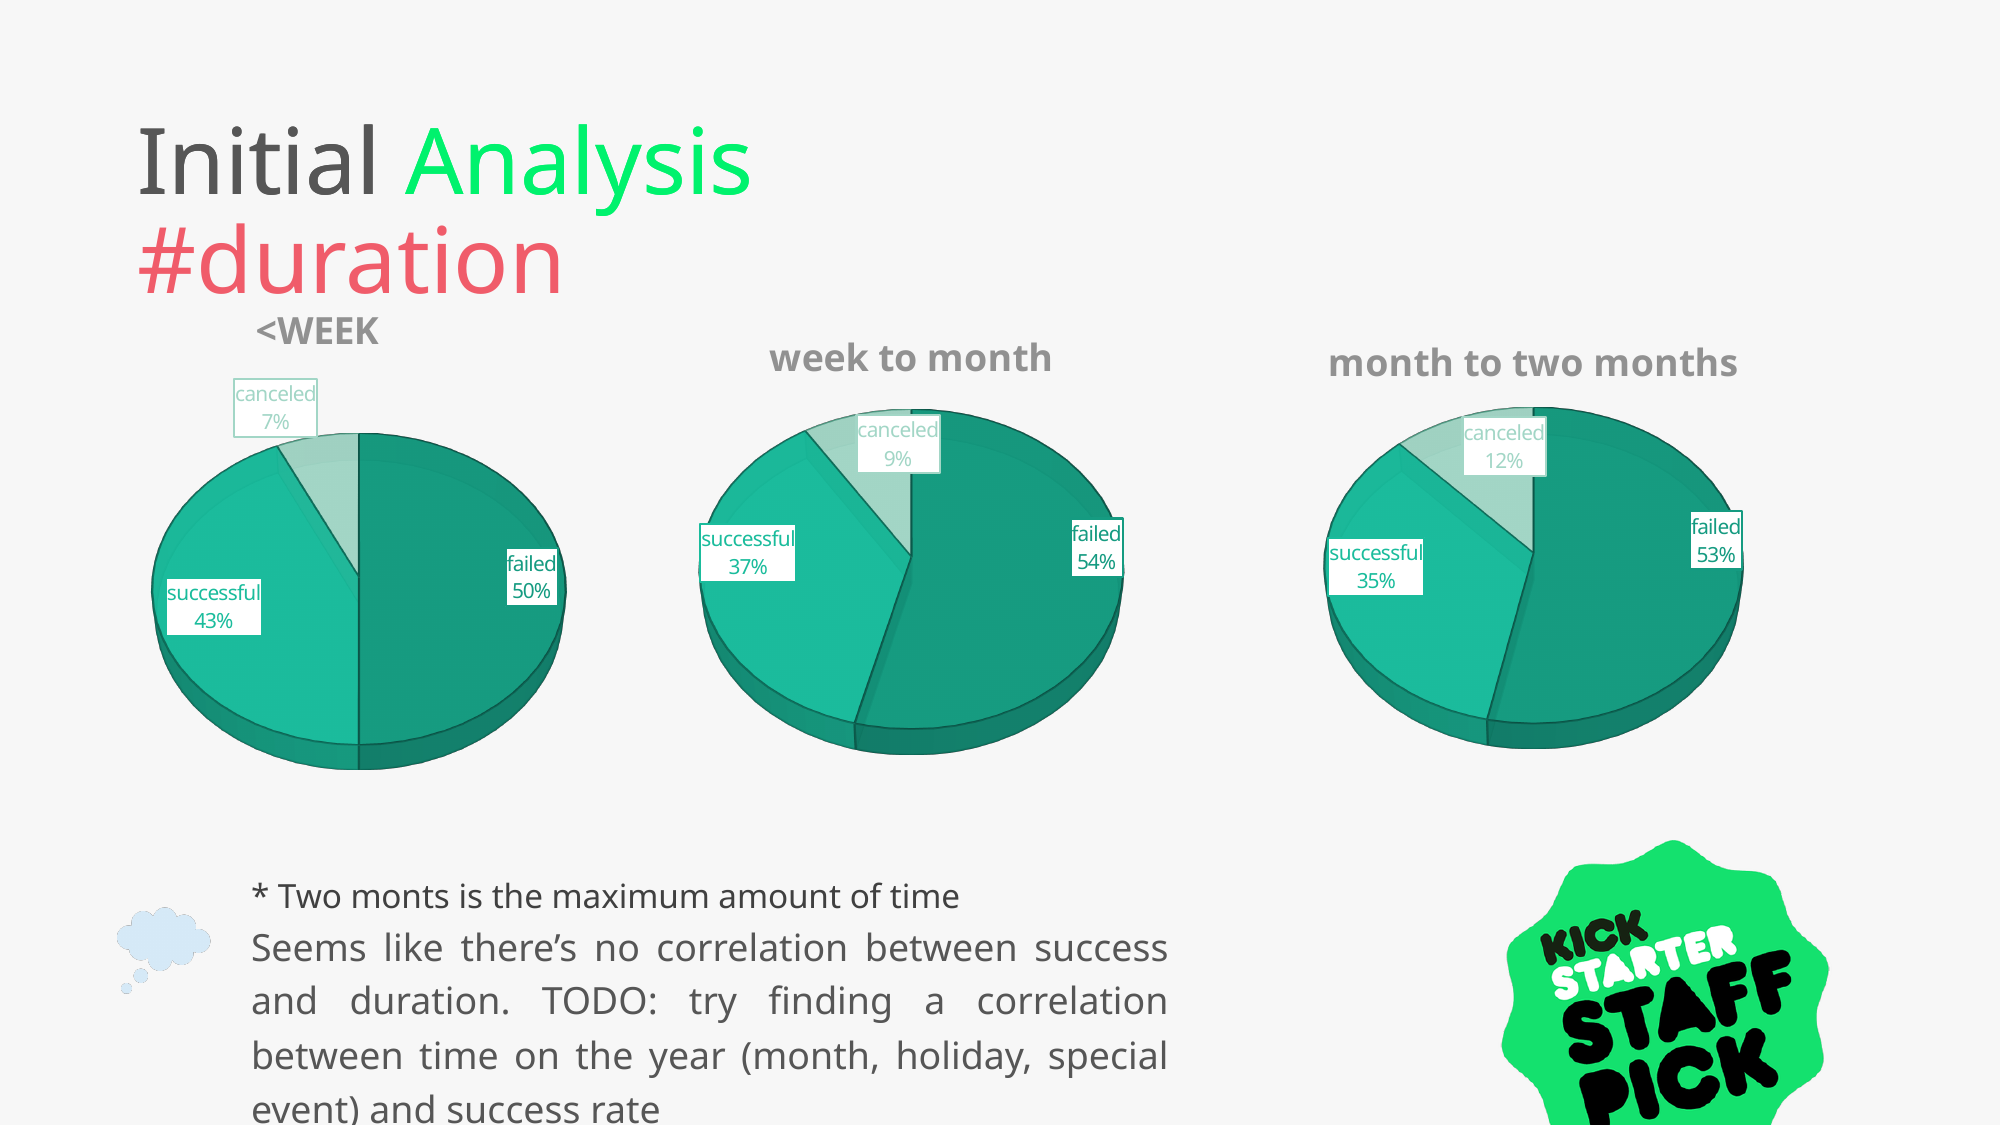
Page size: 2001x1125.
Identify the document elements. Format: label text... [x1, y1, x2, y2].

text_box * Two monts is the maximum amount of time Seems like there’s no correlation between success and duration. TODO: try finding a correlation between time on the year (month, holiday, special event) and success rate [251, 859, 1185, 1125]
chart [0, 274, 1909, 780]
picture [106, 893, 221, 1008]
picture [1498, 840, 1832, 1125]
text_box Initial Analysis #duration [137, 108, 2000, 321]
